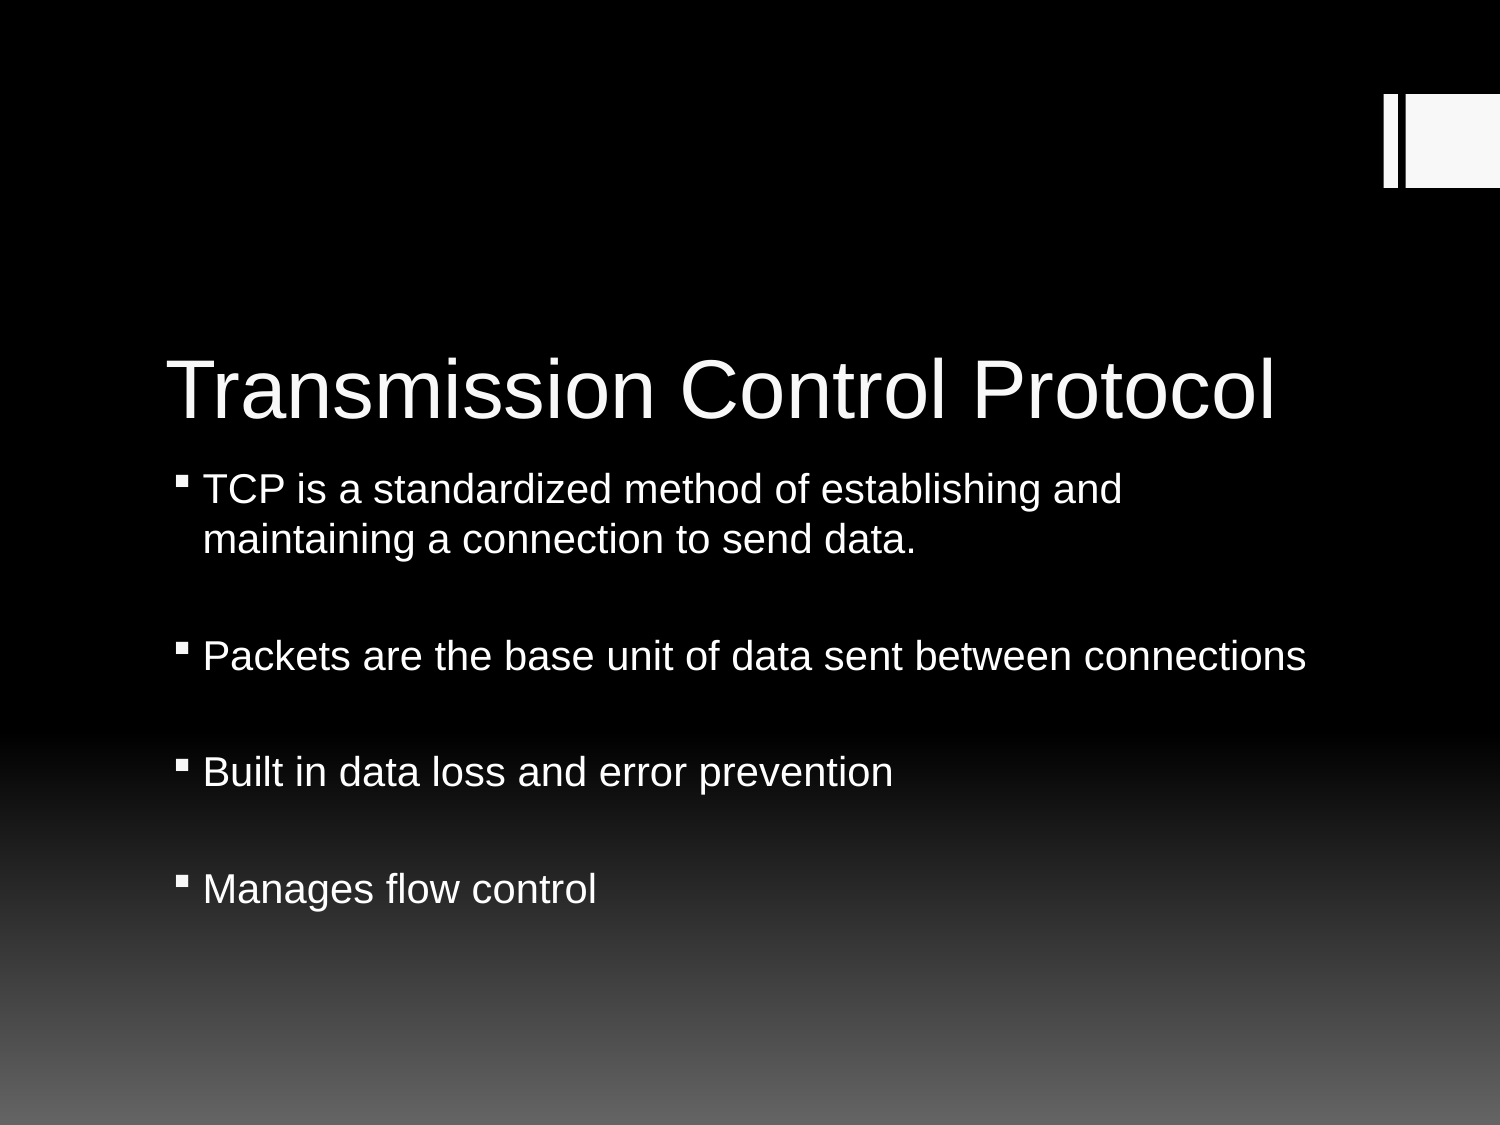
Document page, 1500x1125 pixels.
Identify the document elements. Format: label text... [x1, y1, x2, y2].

list TCP is a standardized method of establishing and maintaining a connection to send data. Packets are the base unit of data sent between connections Built in data loss and error prevention Manages flow control [150, 454, 1350, 1035]
title Transmission Control Protocol [150, 253, 1350, 443]
